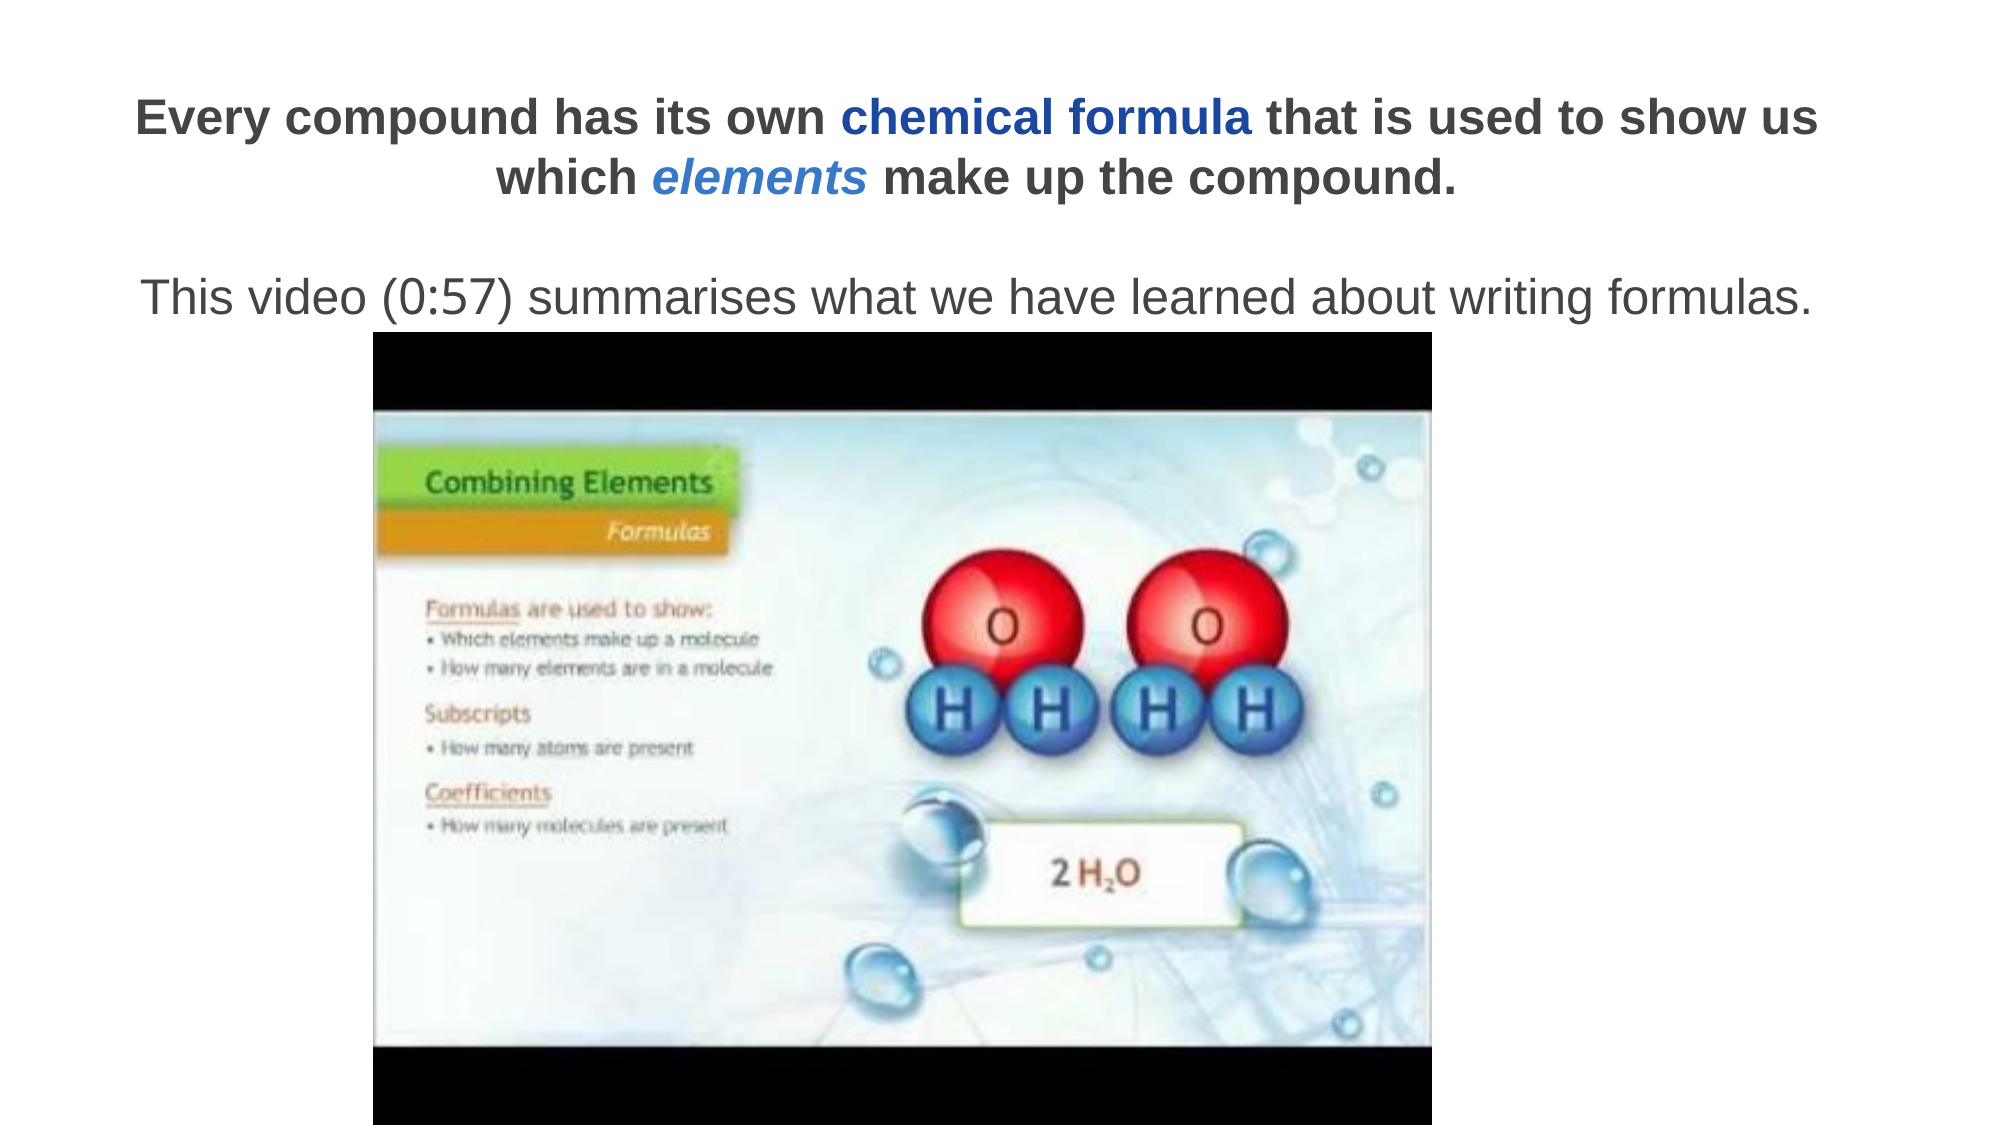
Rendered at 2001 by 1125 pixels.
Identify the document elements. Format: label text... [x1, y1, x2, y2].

text_box Every compound has its own chemical formula that is used to show us which elements make up the compound. This video (0:57) summarises what we have learned about writing formulas. [0, 76, 1954, 332]
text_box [372, 331, 1433, 1125]
